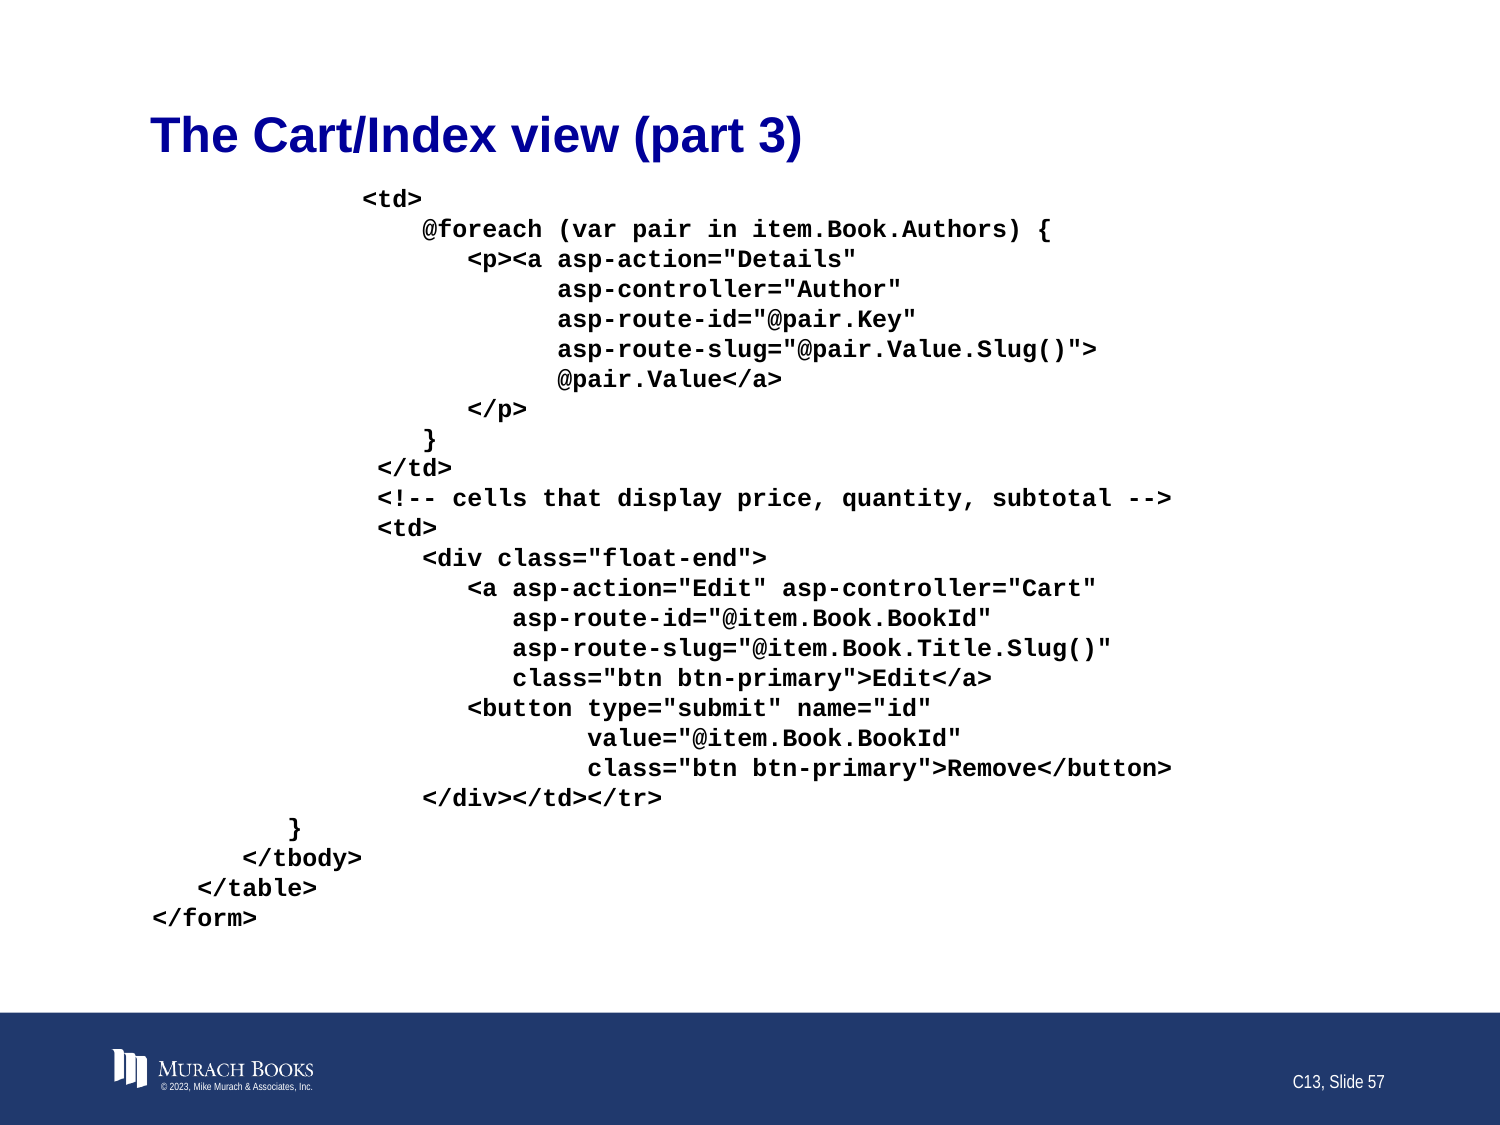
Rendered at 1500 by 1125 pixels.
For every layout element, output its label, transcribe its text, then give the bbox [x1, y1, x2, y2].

list <td> @foreach (var pair in item.Book.Authors) { <p><a asp-action="Details" asp-controller="Author" asp-route-id="@pair.Key" asp-route-slug="@pair.Value.Slug()"> @pair.Value</a> </p> } </td> <!-- cells that display price, quantity, subtotal --> <td> <div class="float-end"> <a asp-action="Edit" asp-controller="Cart" asp-route-id="@item.Book.BookId" asp-route-slug="@item.Book.Title.Slug()" class="btn btn-primary">Edit</a> <button type="submit" name="id" value="@item.Book.BookId" class="btn btn-primary">Remove</button> </div></td></tr> } </tbody> </table> </form> [137, 174, 1363, 975]
slide_number C13, Slide 57 [1087, 1025, 1400, 1100]
title The Cart/Index view (part 3) [150, 102, 1350, 164]
footer © 2023, Mike Murach & Associates, Inc. [12, 1025, 463, 1100]
